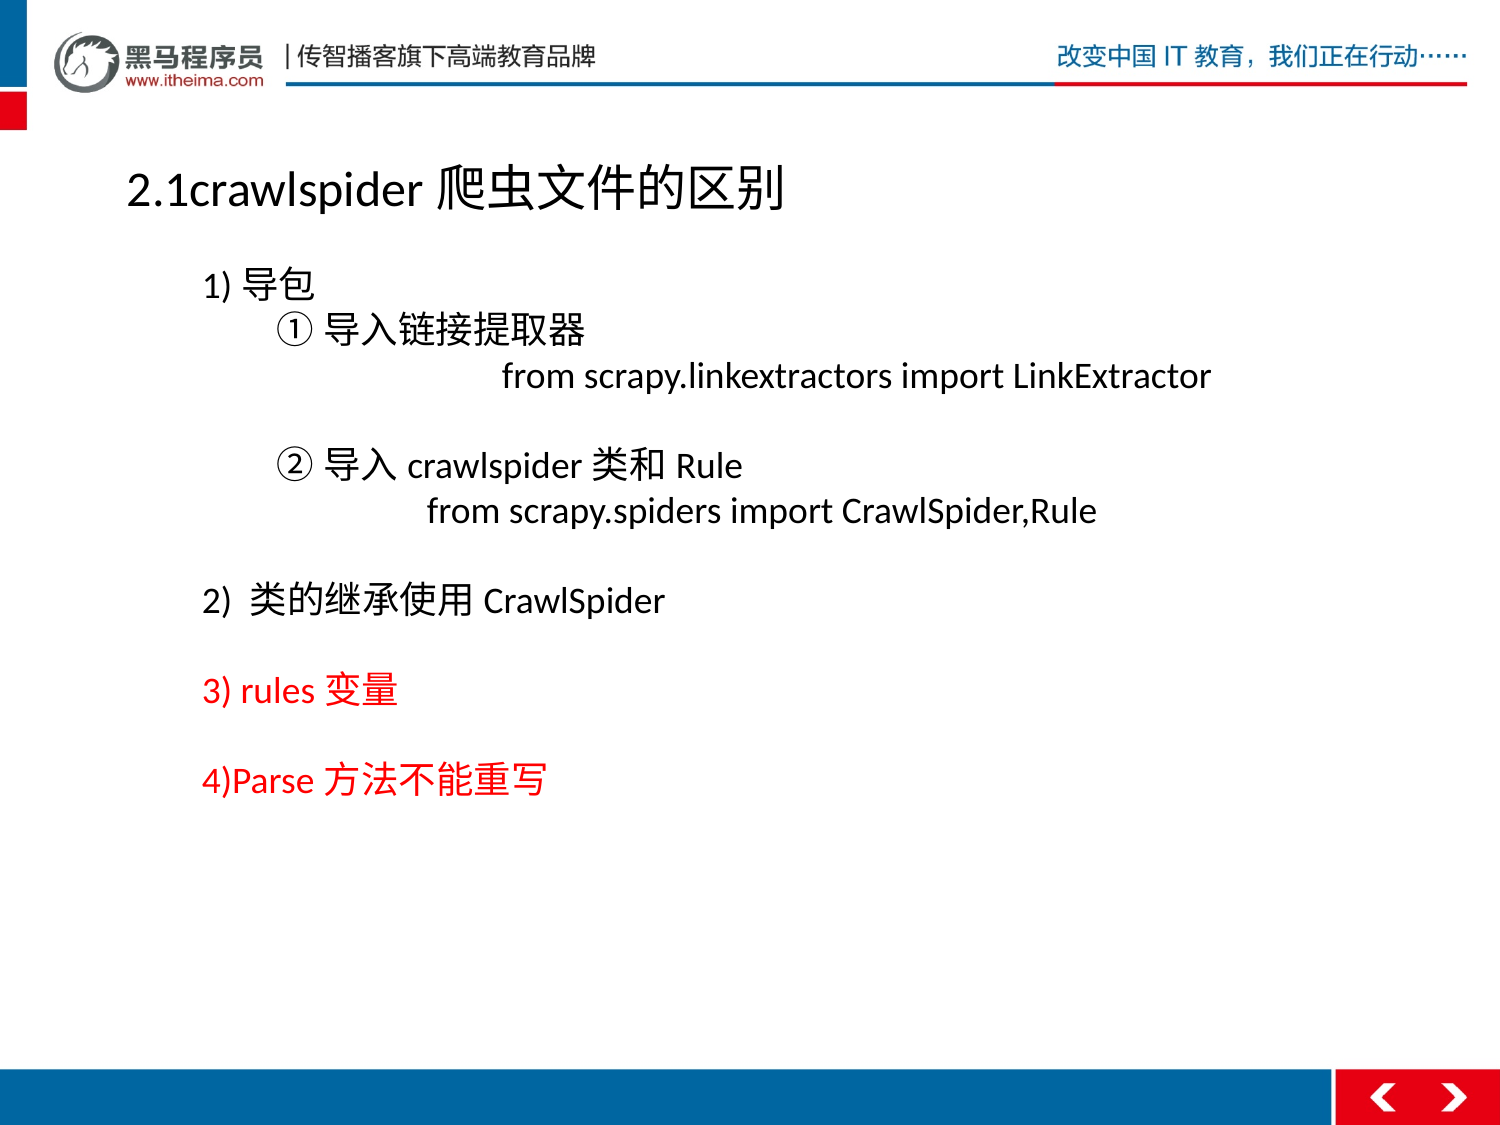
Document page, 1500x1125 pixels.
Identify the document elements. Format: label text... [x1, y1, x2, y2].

picture [0, 0, 1500, 1125]
text_box 2.1crawlspider爬虫文件的区别 1)导包 ①导入链接提取器 from scrapy.linkextractors import LinkExtractor ②导入crawlspider类和Rule from scrapy.spiders import CrawlSpider,Rule 2) 类的继承使用CrawlSpider 3) rules变量 4)Parse方法不能重写 [112, 148, 1317, 809]
